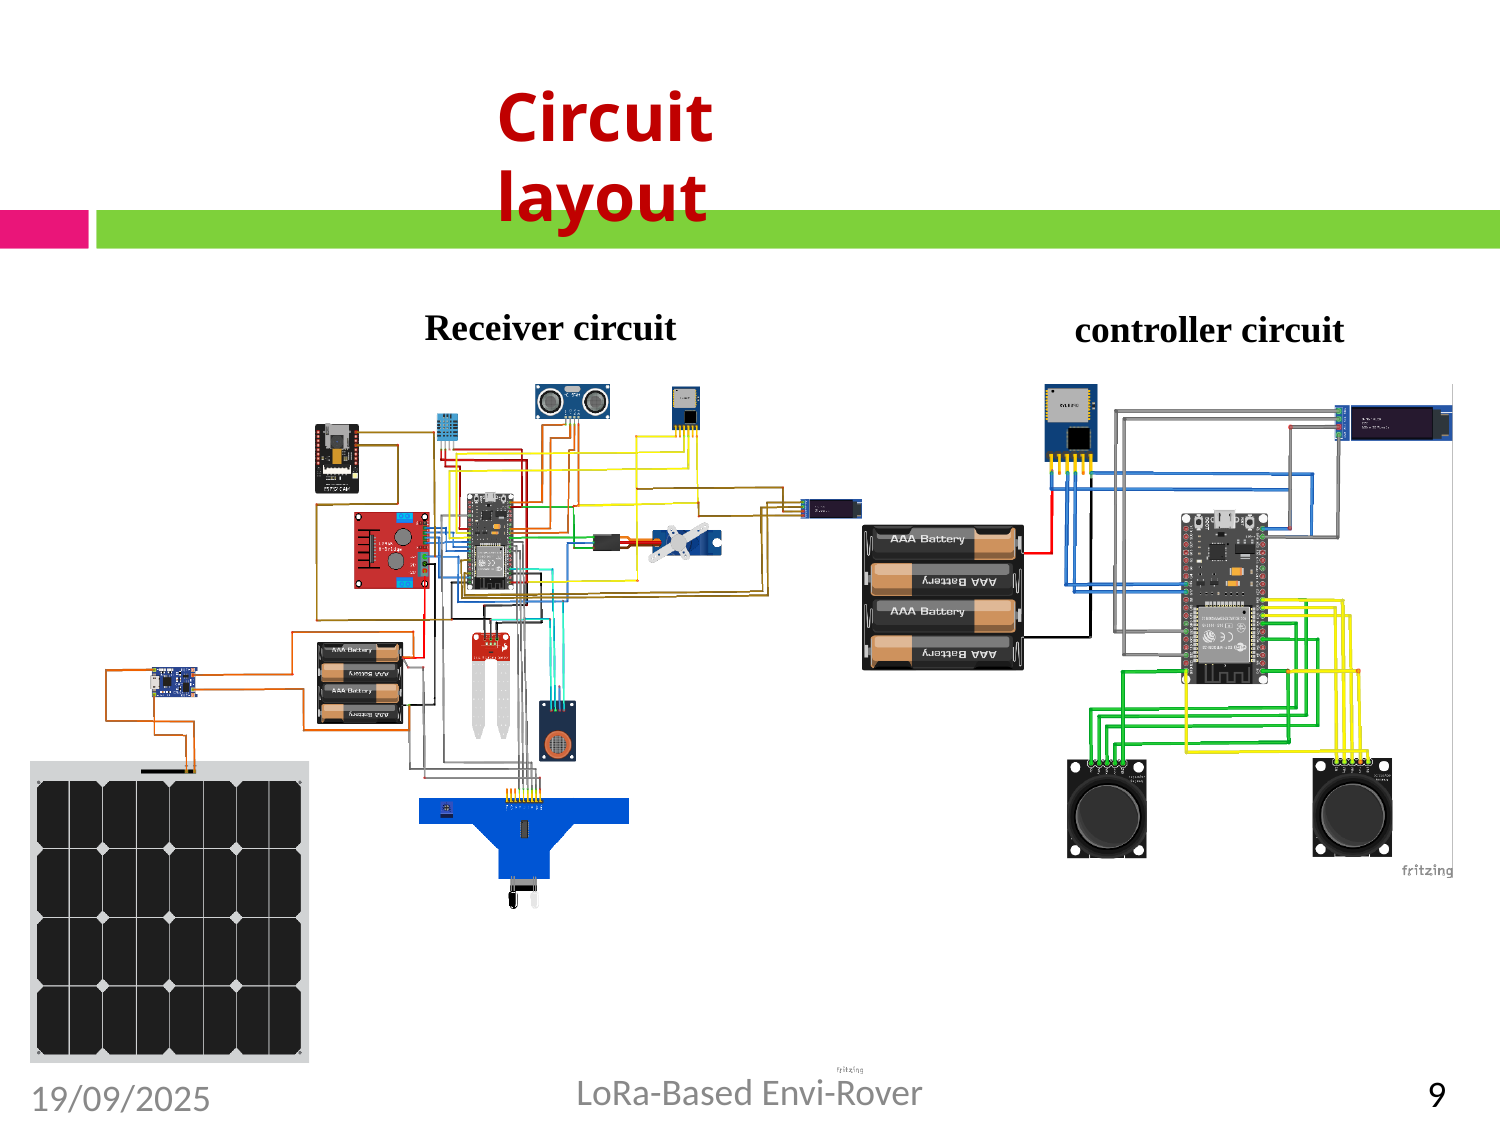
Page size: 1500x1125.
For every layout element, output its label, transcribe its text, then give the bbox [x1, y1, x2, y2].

text_box LoRa-Based Envi-Rover [509, 1068, 990, 1114]
text_box controller circuit [1050, 297, 1388, 358]
text_box Receiver circuit [399, 295, 725, 356]
text_box 19/09/2025 [30, 1074, 376, 1120]
text_box Circuit layout [496, 74, 938, 235]
text_box 9 [1101, 1070, 1447, 1116]
picture [30, 384, 1453, 1074]
